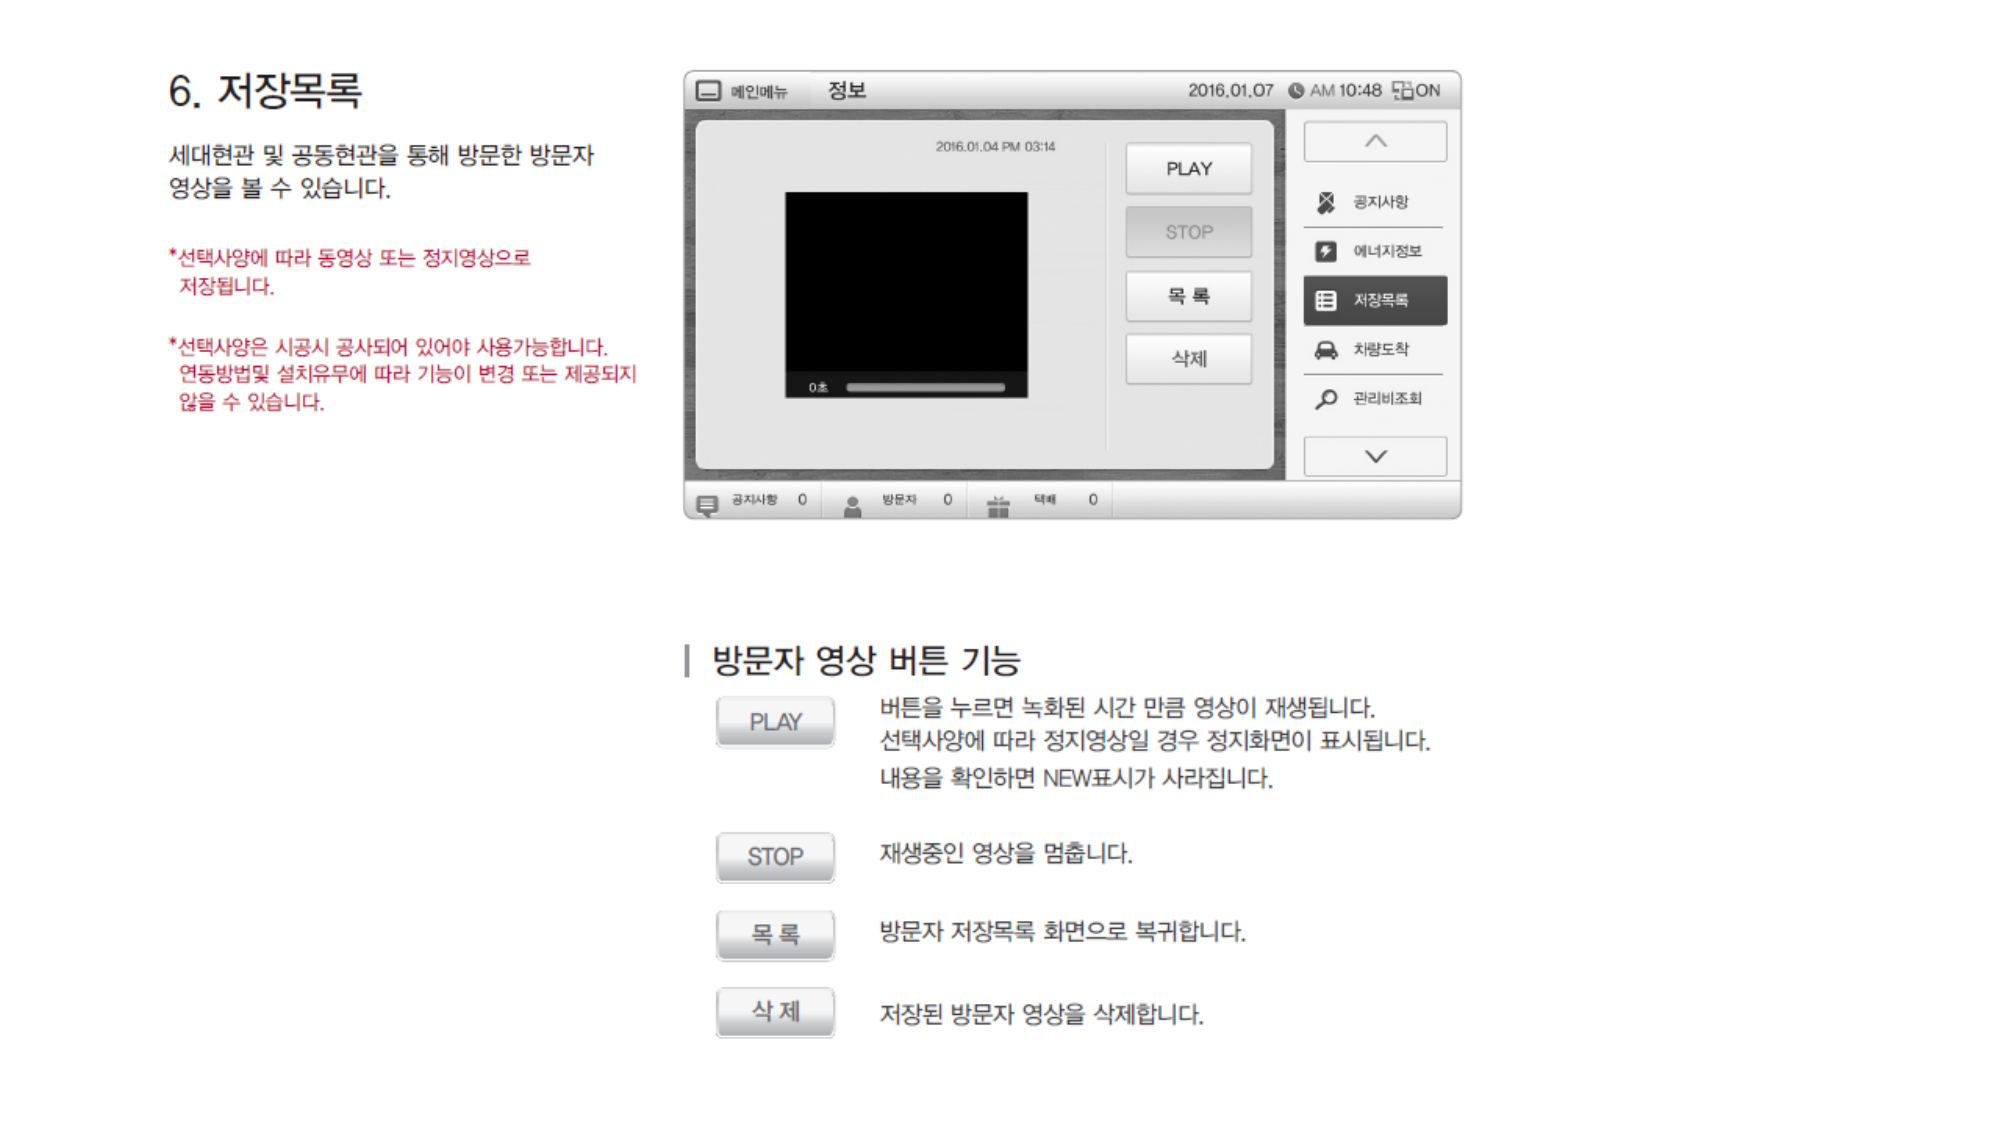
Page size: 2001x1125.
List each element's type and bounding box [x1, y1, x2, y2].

picture [144, 50, 1856, 1075]
